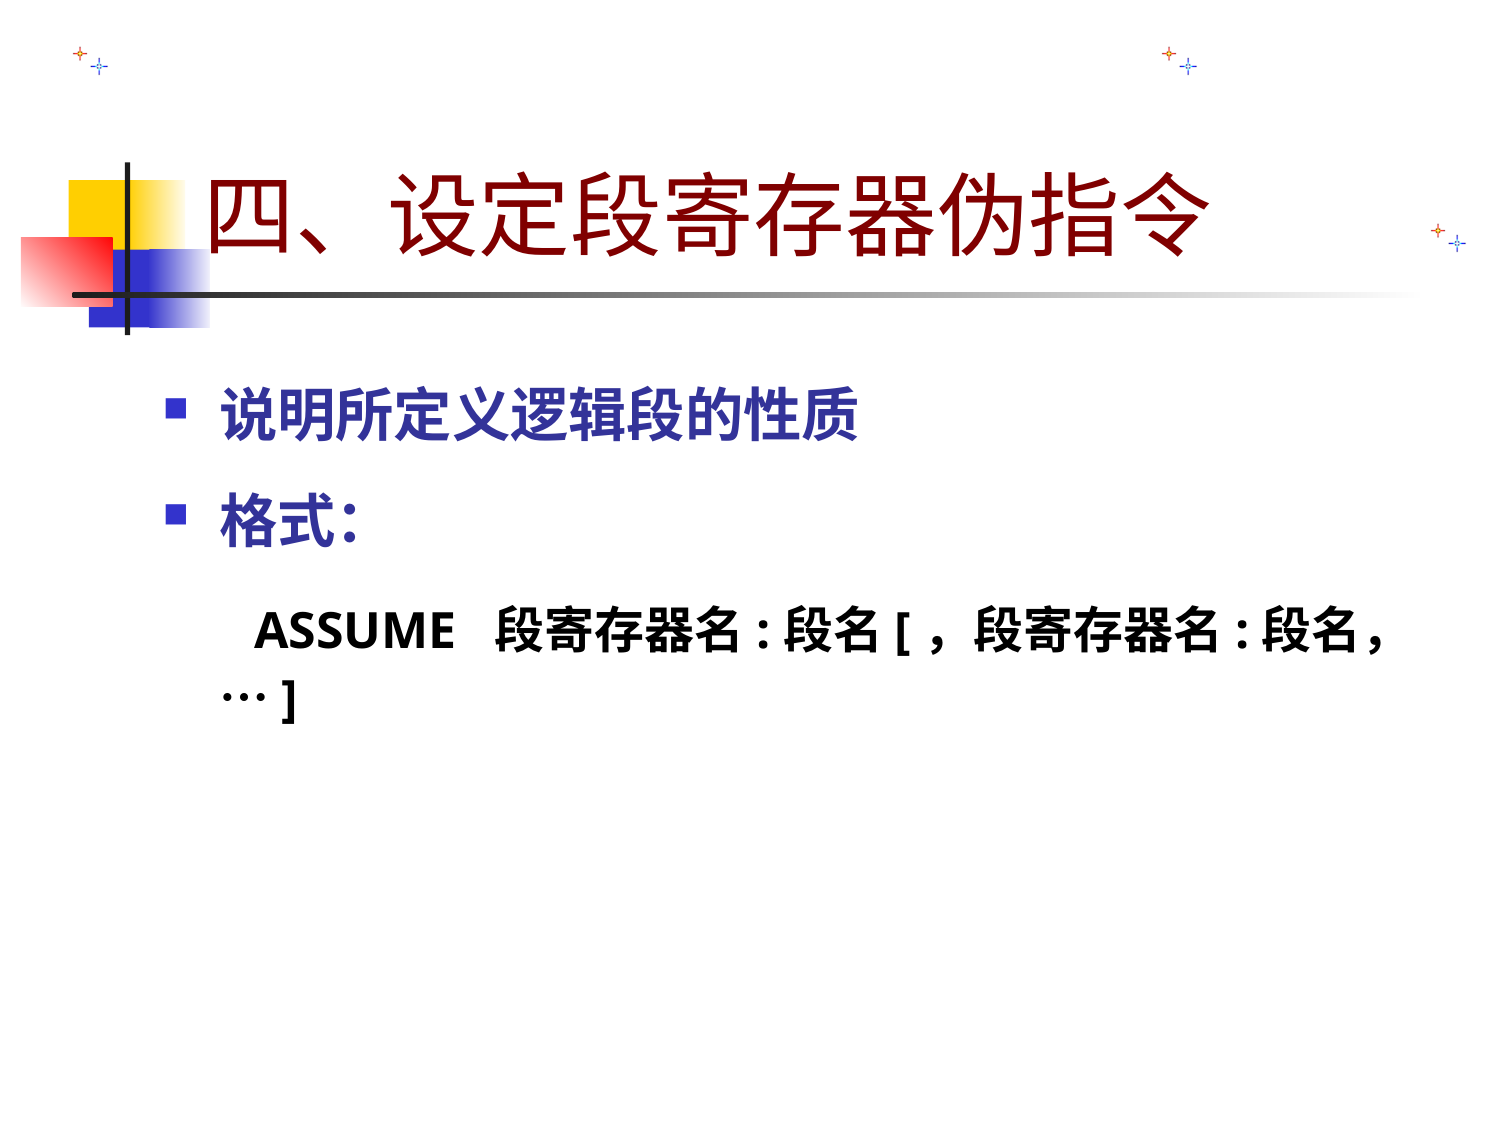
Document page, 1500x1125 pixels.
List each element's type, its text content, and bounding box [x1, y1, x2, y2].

picture [62, 42, 113, 93]
list 说明所定义逻辑段的性质 格式： ASSUME 段寄存器名:段名[，段寄存器名:段名，…] [147, 349, 1460, 896]
title 四、设定段寄存器伪指令 [188, 34, 1468, 276]
